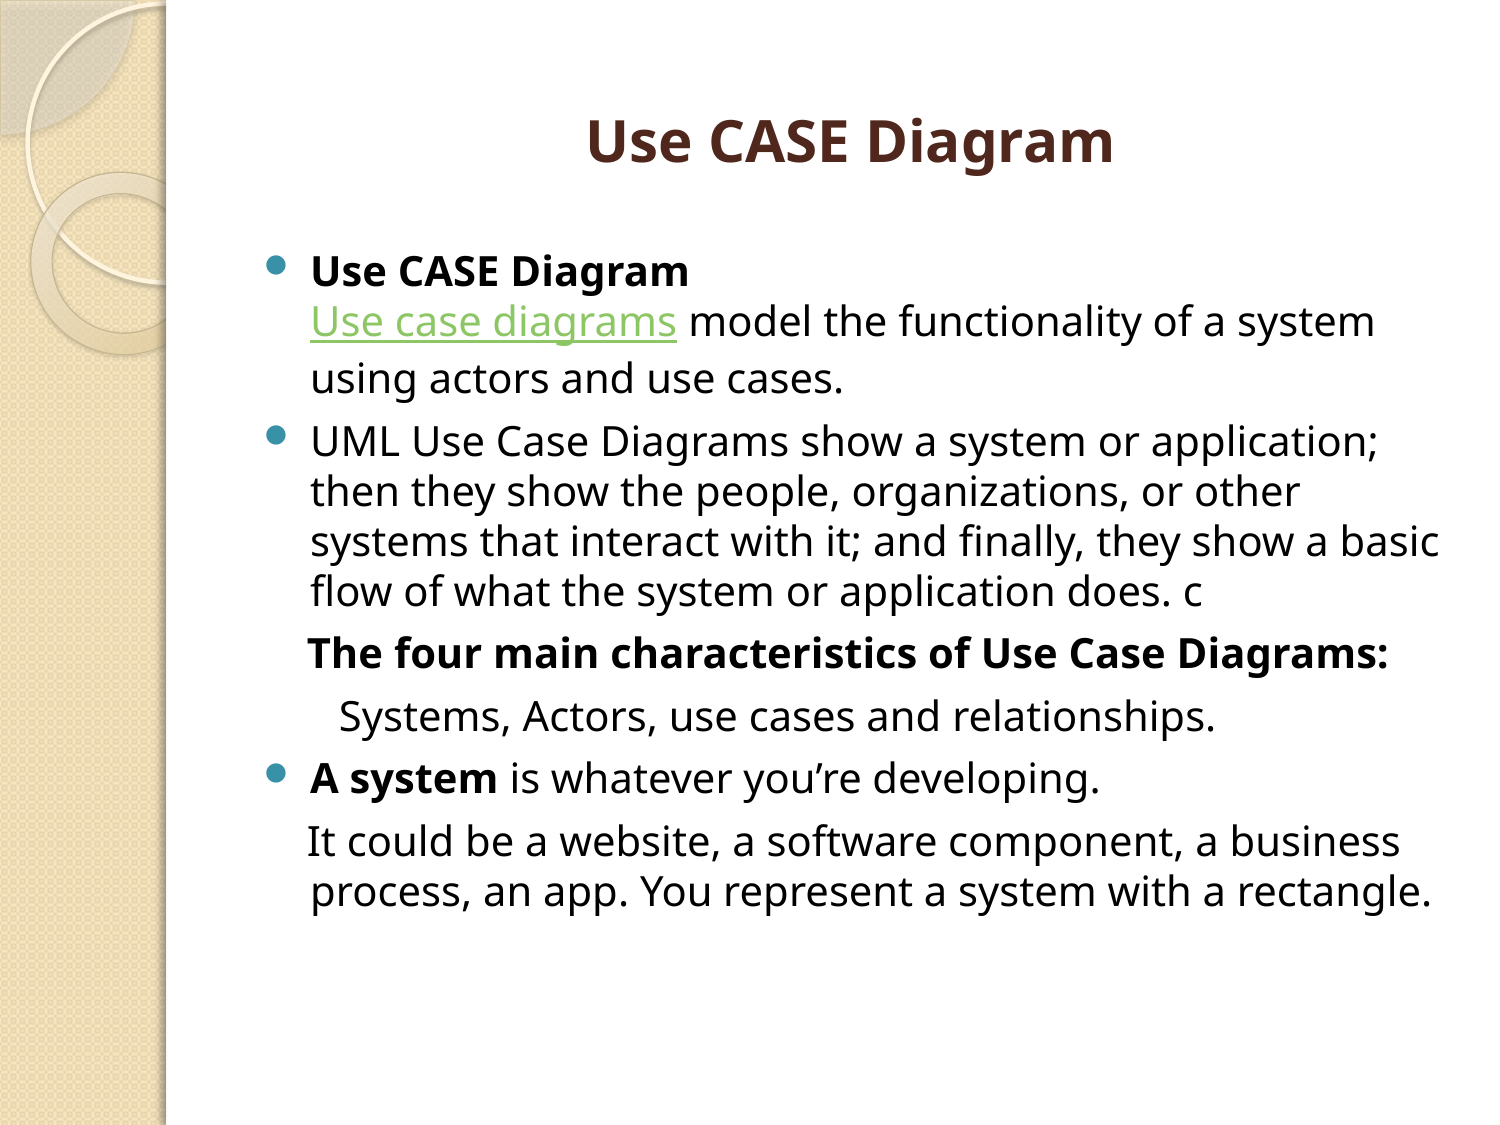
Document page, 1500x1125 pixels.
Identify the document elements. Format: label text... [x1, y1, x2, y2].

list Use CASE Diagram Use case diagrams model the functionality of a system using actors and use cases. UML Use Case Diagrams show a system or application; then they show the people, organizations, or other systems that interact with it; and finally, they show a basic flow of what the system or application does. c The four main characteristics of Use Case Diagrams: Systems, Actors, use cases and relationships. A system is whatever you’re developing. It could be a website, a software component, a business process, an app. You represent a system with a rectangle. [235, 237, 1466, 1025]
title Use CASE Diagram [235, 45, 1466, 233]
